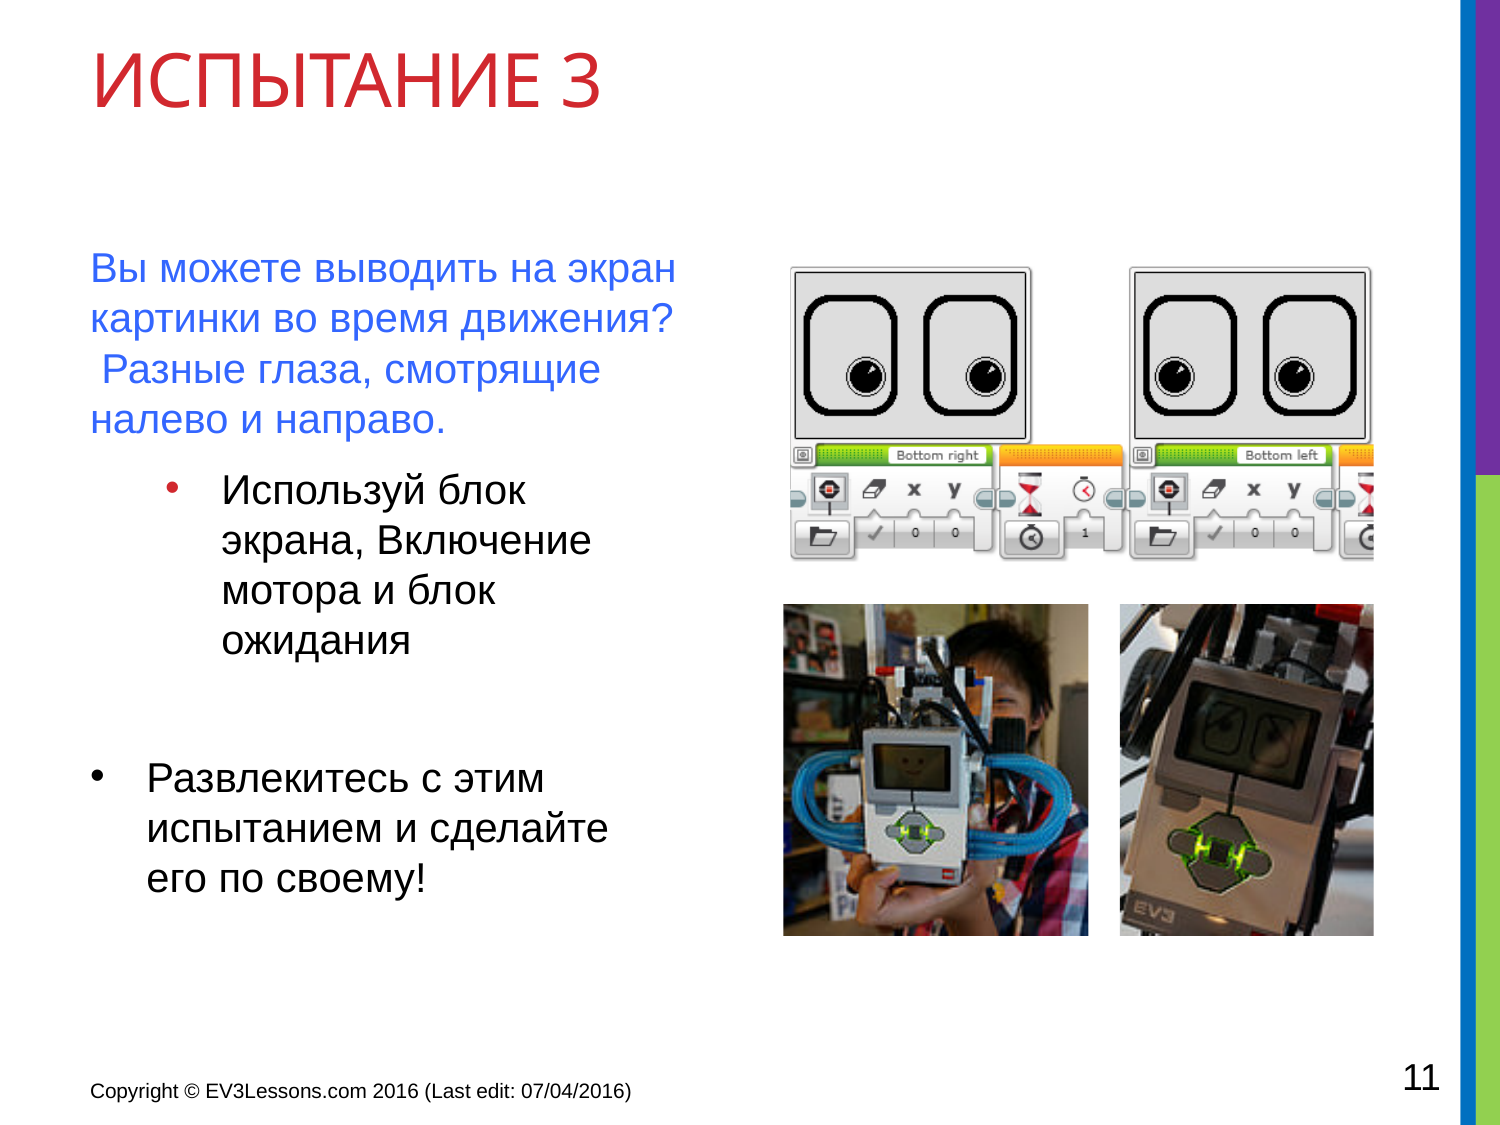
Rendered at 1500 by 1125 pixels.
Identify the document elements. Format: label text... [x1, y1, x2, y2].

list Вы можете выводить на экран картинки во время движения? Разные глаза, смотрящие налево и направо. Используй блок экрана, Включение мотора и блок ожидания Развлекитесь с этим испытанием и сделайте его по своему! [75, 233, 695, 1037]
picture [782, 222, 1375, 937]
slide_number 11 [1387, 1045, 1491, 1106]
title Испытание 3 [75, 25, 1428, 250]
footer Copyright © EV3Lessons.com 2016 (Last edit: 07/04/2016) [75, 1070, 706, 1112]
